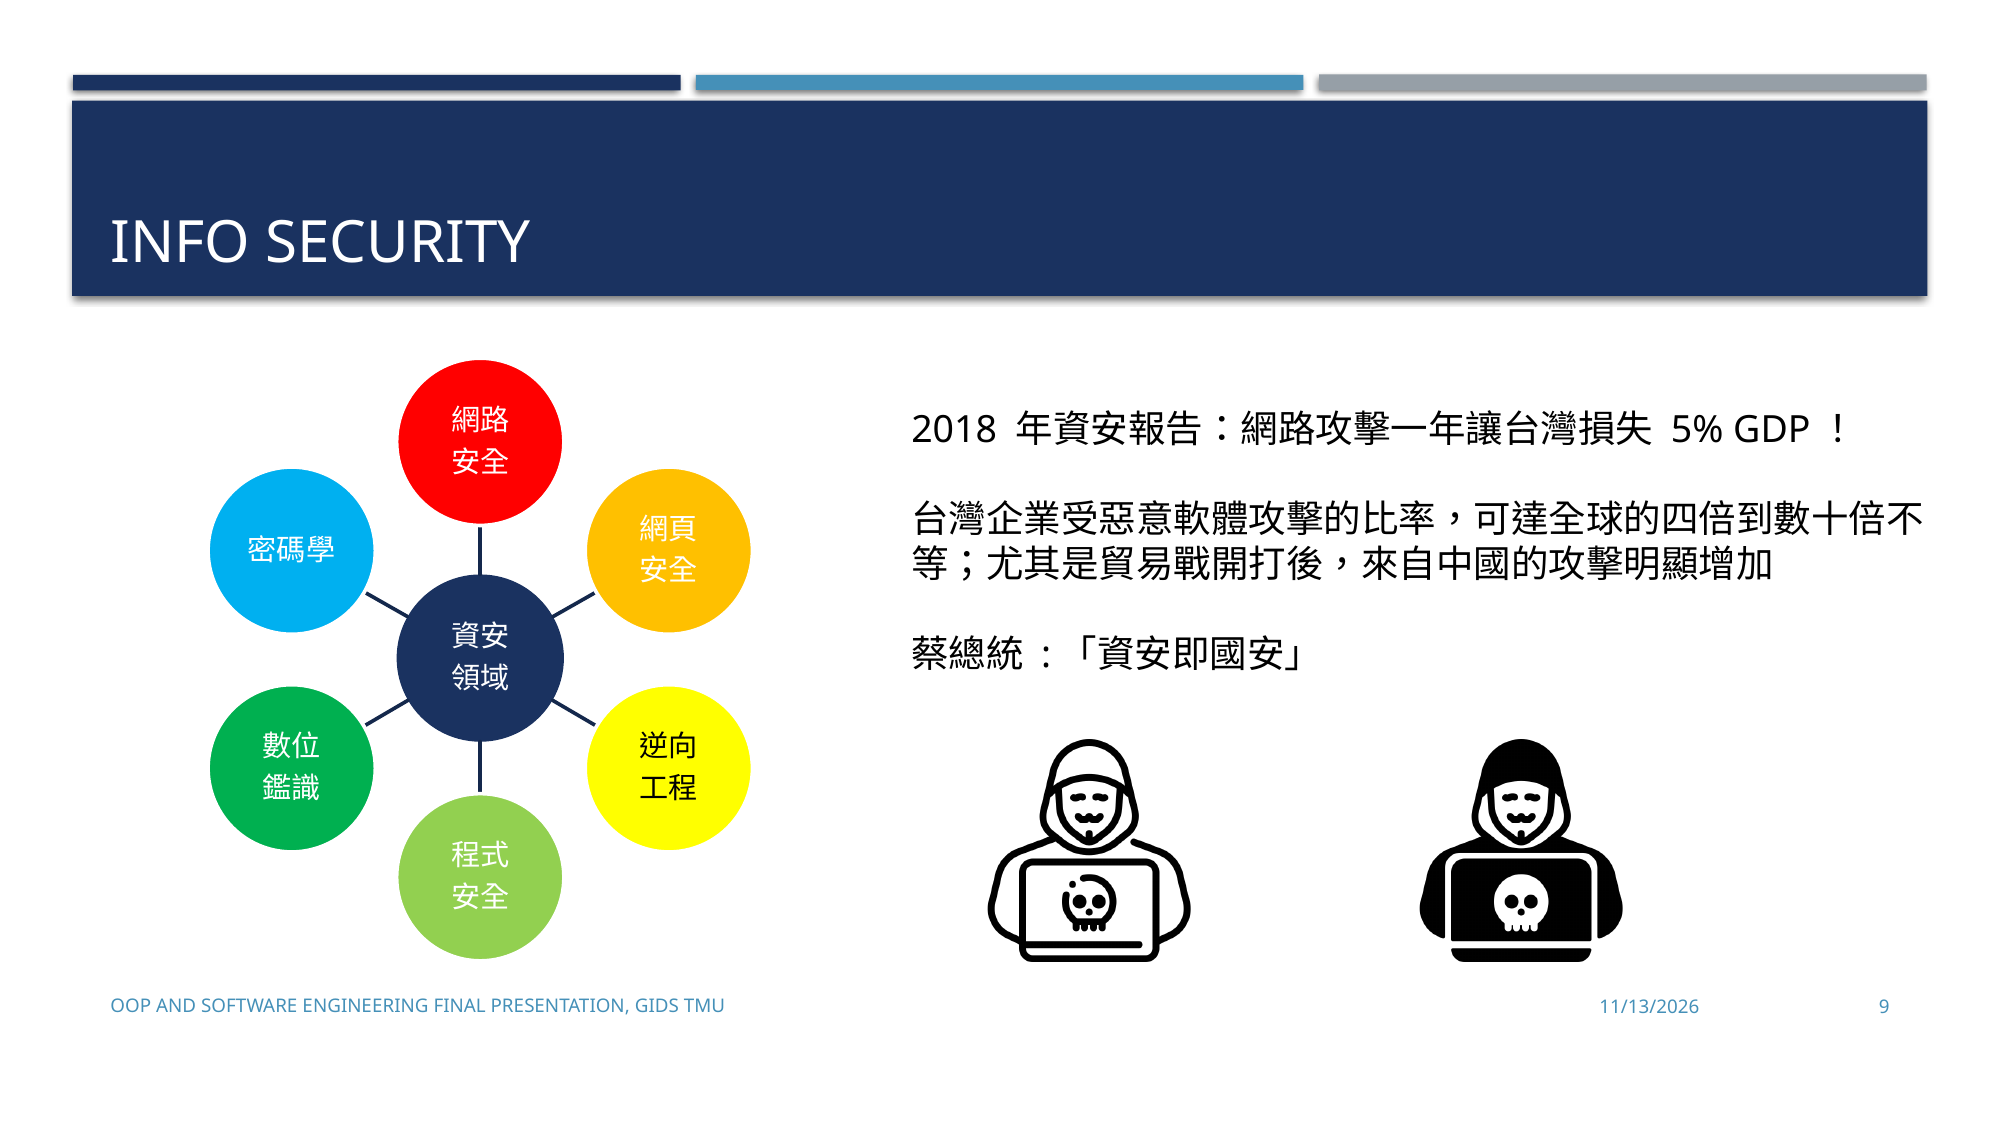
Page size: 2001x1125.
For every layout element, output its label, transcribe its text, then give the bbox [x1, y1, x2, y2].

title Info security [95, 115, 1905, 282]
slide_number 9 [1732, 977, 1905, 1037]
picture [1409, 739, 1632, 962]
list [94, 357, 866, 962]
footer OOP and Software engineering final presentation, GIDS TMU [95, 976, 1230, 1037]
picture [977, 739, 1200, 962]
text_box 2018 年資安報告：網路攻擊一年讓台灣損失 5% GDP！ 台灣企業受惡意軟體攻擊的比率，可達全球的四倍到數十倍不等；尤其是貿易戰開打後，來自中國的攻擊明顯增加 蔡總統 :「資安即國安｣ [896, 397, 1949, 772]
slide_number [1247, 977, 1715, 1037]
